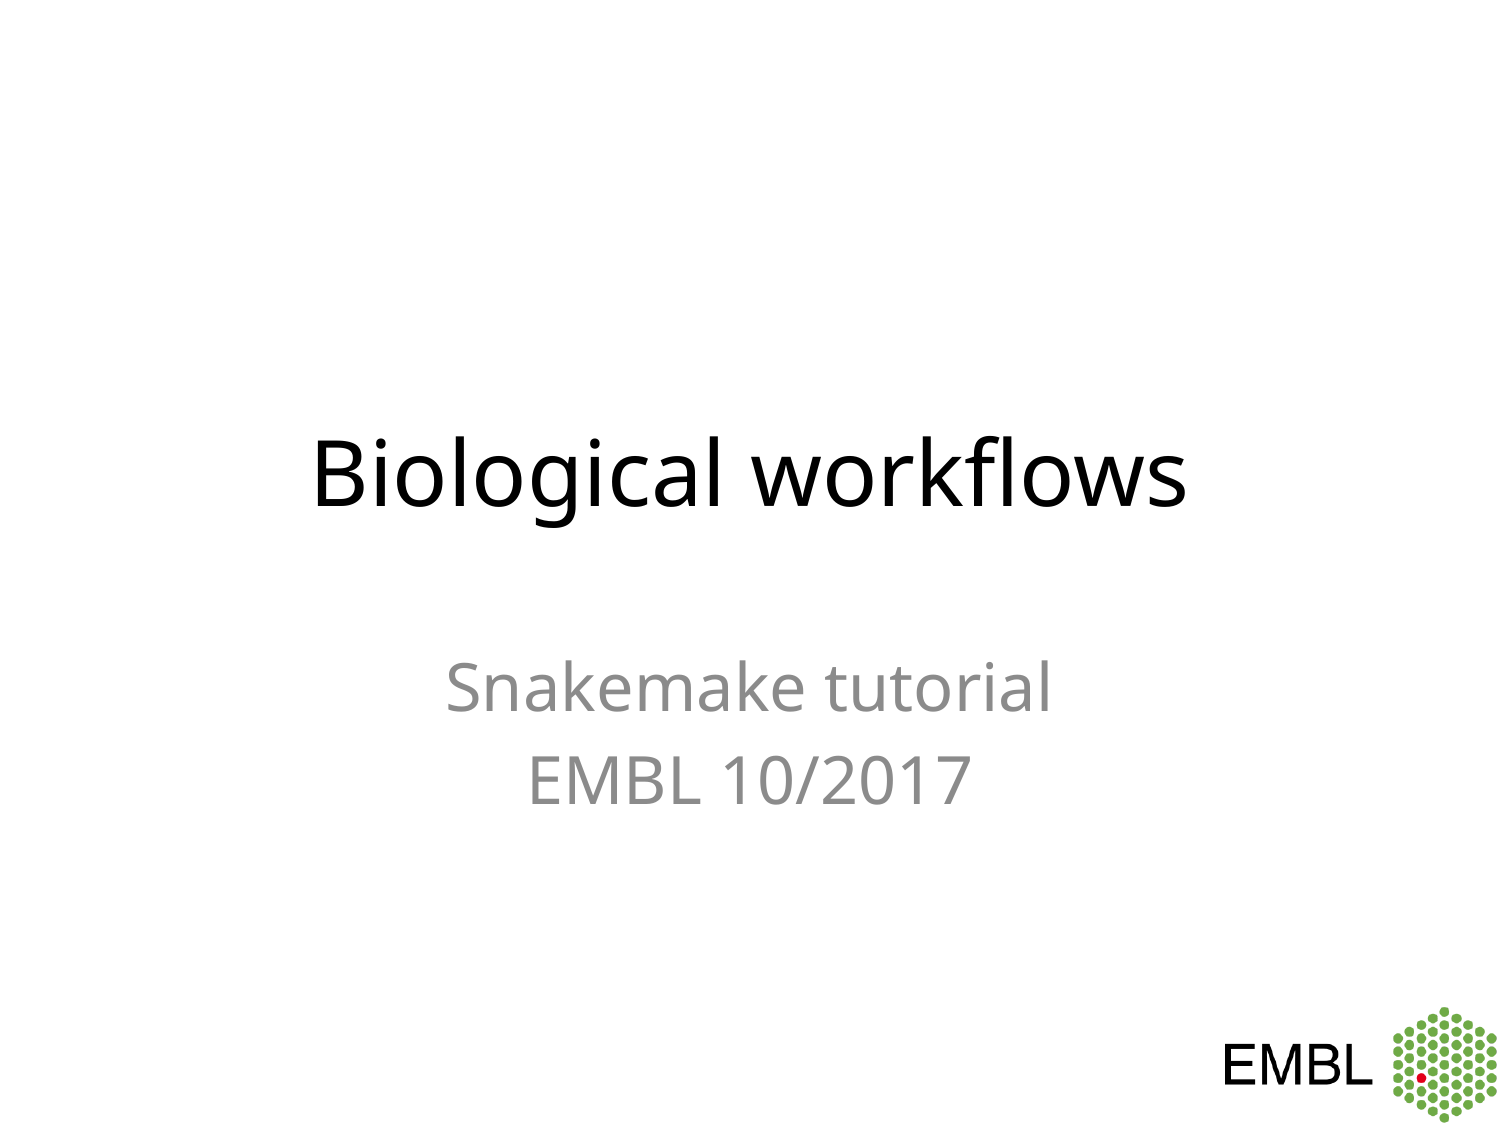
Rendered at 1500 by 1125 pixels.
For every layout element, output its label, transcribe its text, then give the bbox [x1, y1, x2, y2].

subtitle Snakemake tutorial EMBL 10/2017 [225, 637, 1275, 925]
picture [1221, 1004, 1500, 1125]
title Biological workflows [112, 349, 1388, 591]
